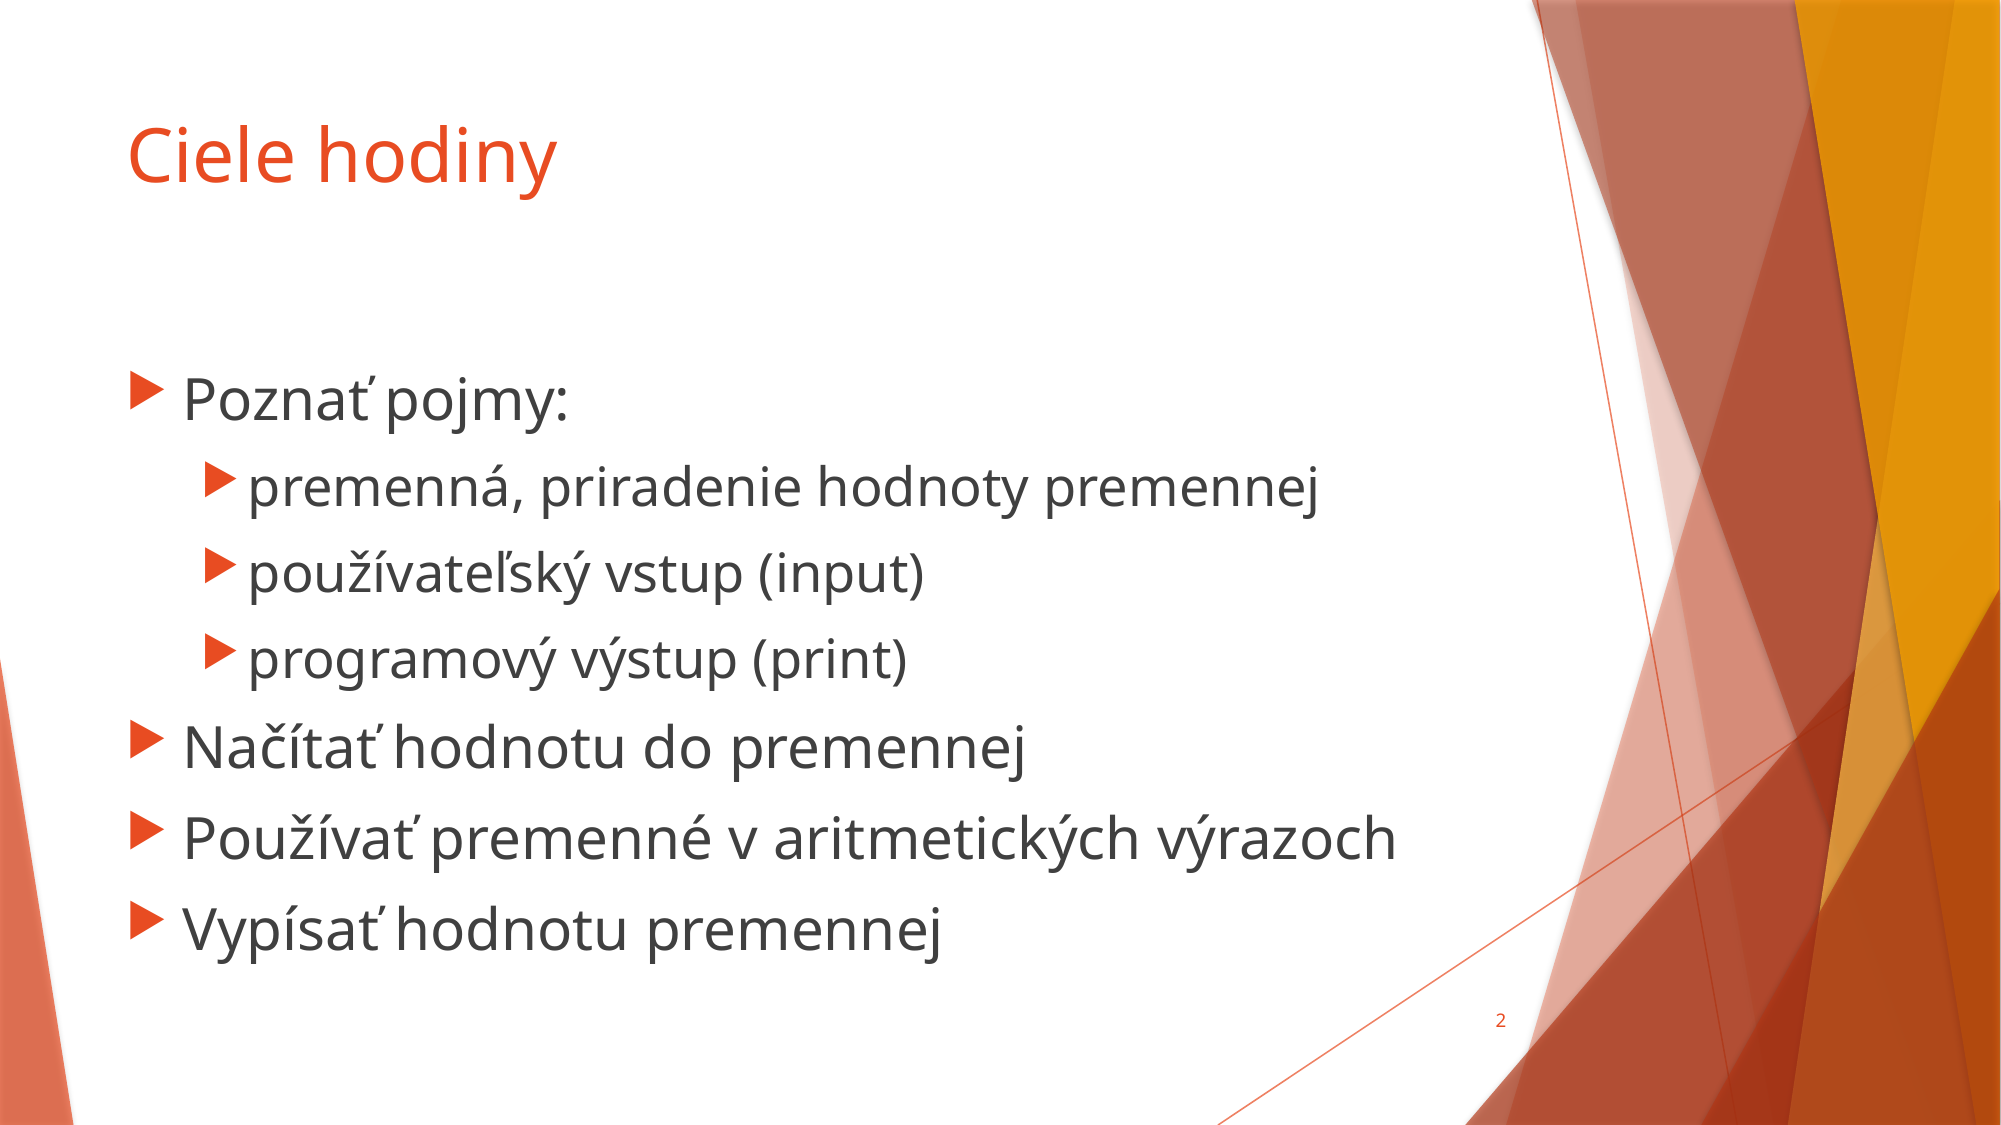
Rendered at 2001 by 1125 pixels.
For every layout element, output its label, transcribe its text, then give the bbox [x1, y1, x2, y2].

list Poznať pojmy: premenná, priradenie hodnoty premennej používateľský vstup (input) programový výstup (print) Načítať hodnotu do premennej Používať premenné v aritmetických výrazoch Vypísať hodnotu premennej [111, 354, 1522, 1051]
slide_number 2 [1409, 991, 1522, 1051]
title Ciele hodiny [111, 99, 1522, 317]
